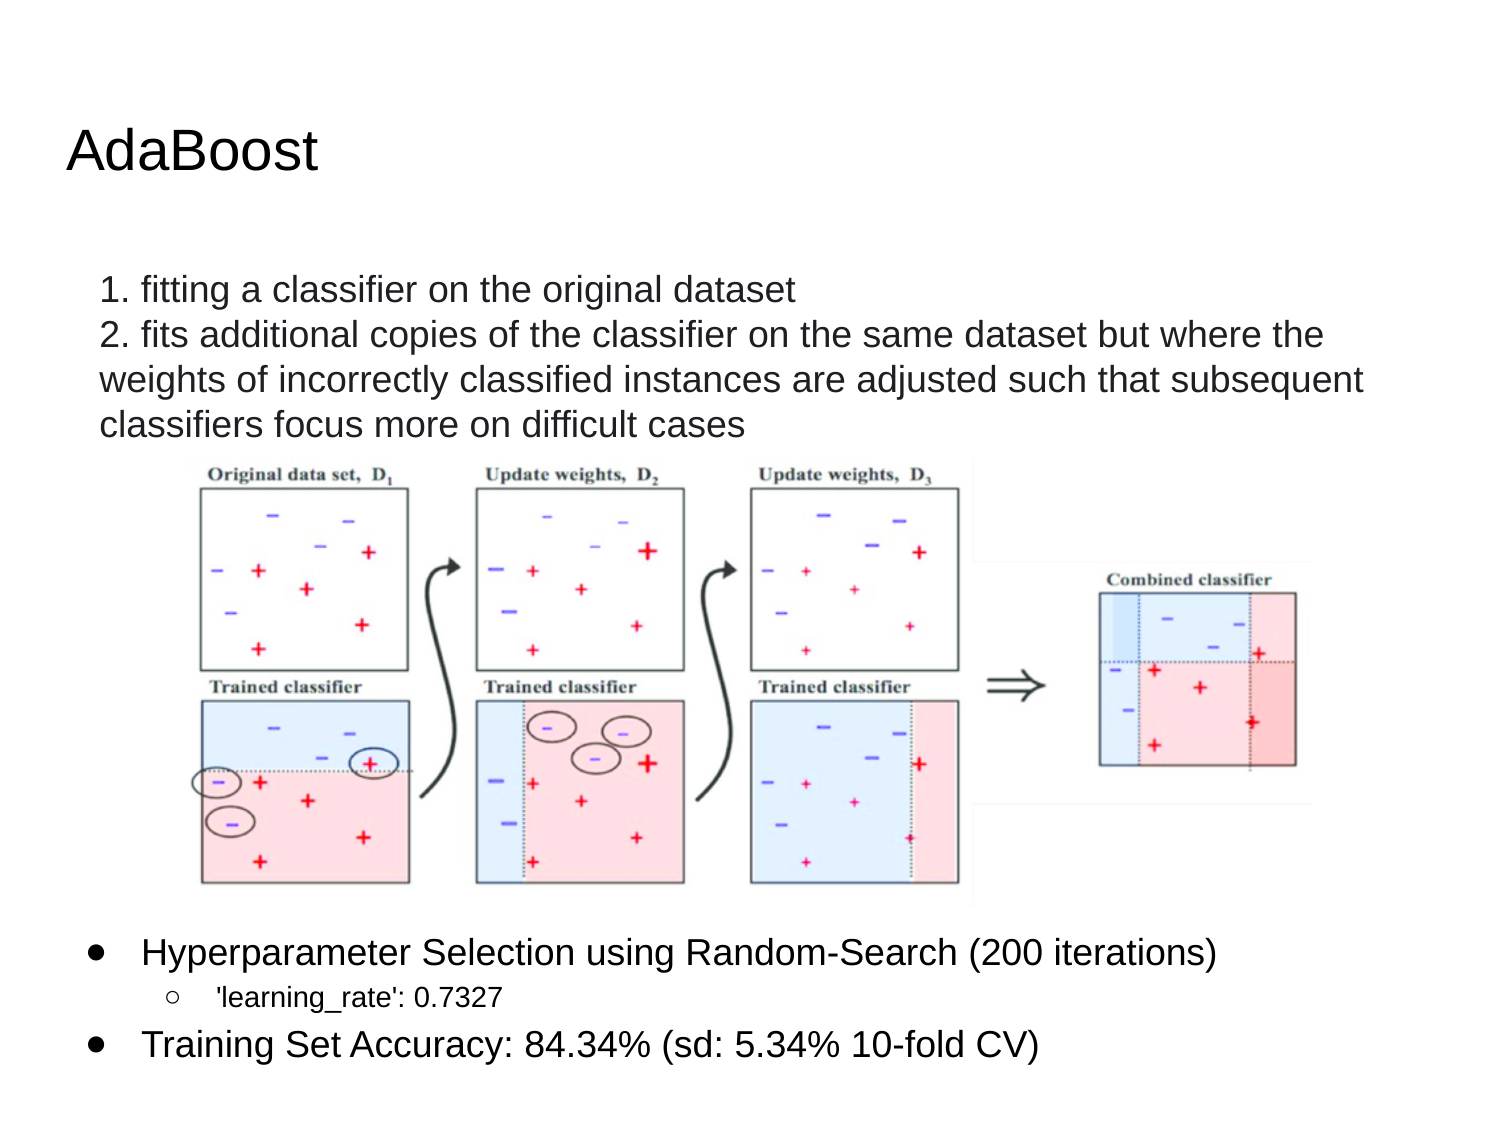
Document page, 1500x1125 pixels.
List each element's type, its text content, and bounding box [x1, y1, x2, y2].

text_box 1. fitting a classifier on the original dataset 2. fits additional copies of the classifier on the same dataset but where the weights of incorrectly classified instances are adjusted such that subsequent classifiers focus more on difficult cases [84, 249, 1410, 762]
list Hyperparameter Selection using Random-Search (200 iterations) 'learning_rate': 0.7327 Training Set Accuracy: 84.34% (sd: 5.34% 10-fold CV) [51, 906, 1449, 1125]
picture [188, 458, 1312, 907]
title AdaBoost [51, 97, 1449, 223]
